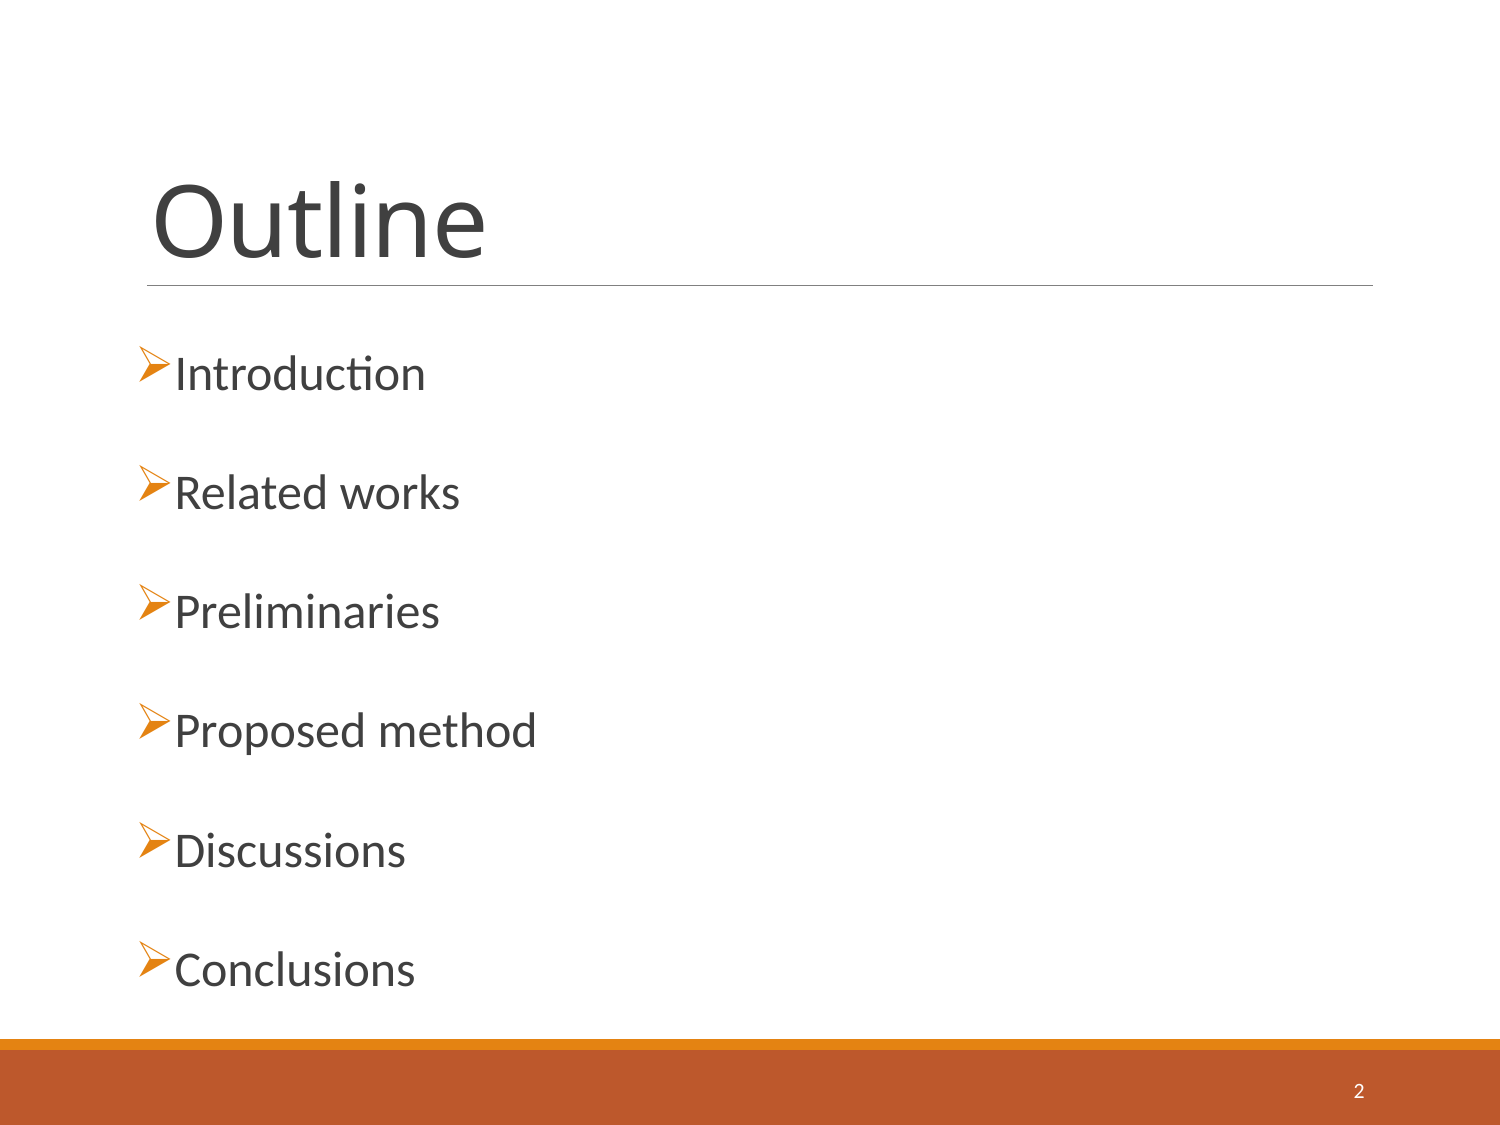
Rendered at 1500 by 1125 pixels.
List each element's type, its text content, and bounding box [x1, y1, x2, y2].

title Outline [135, 47, 1373, 285]
slide_number 2 [1218, 1059, 1380, 1120]
list Introduction Related works Preliminaries Proposed method Discussions Conclusions [135, 302, 1373, 963]
